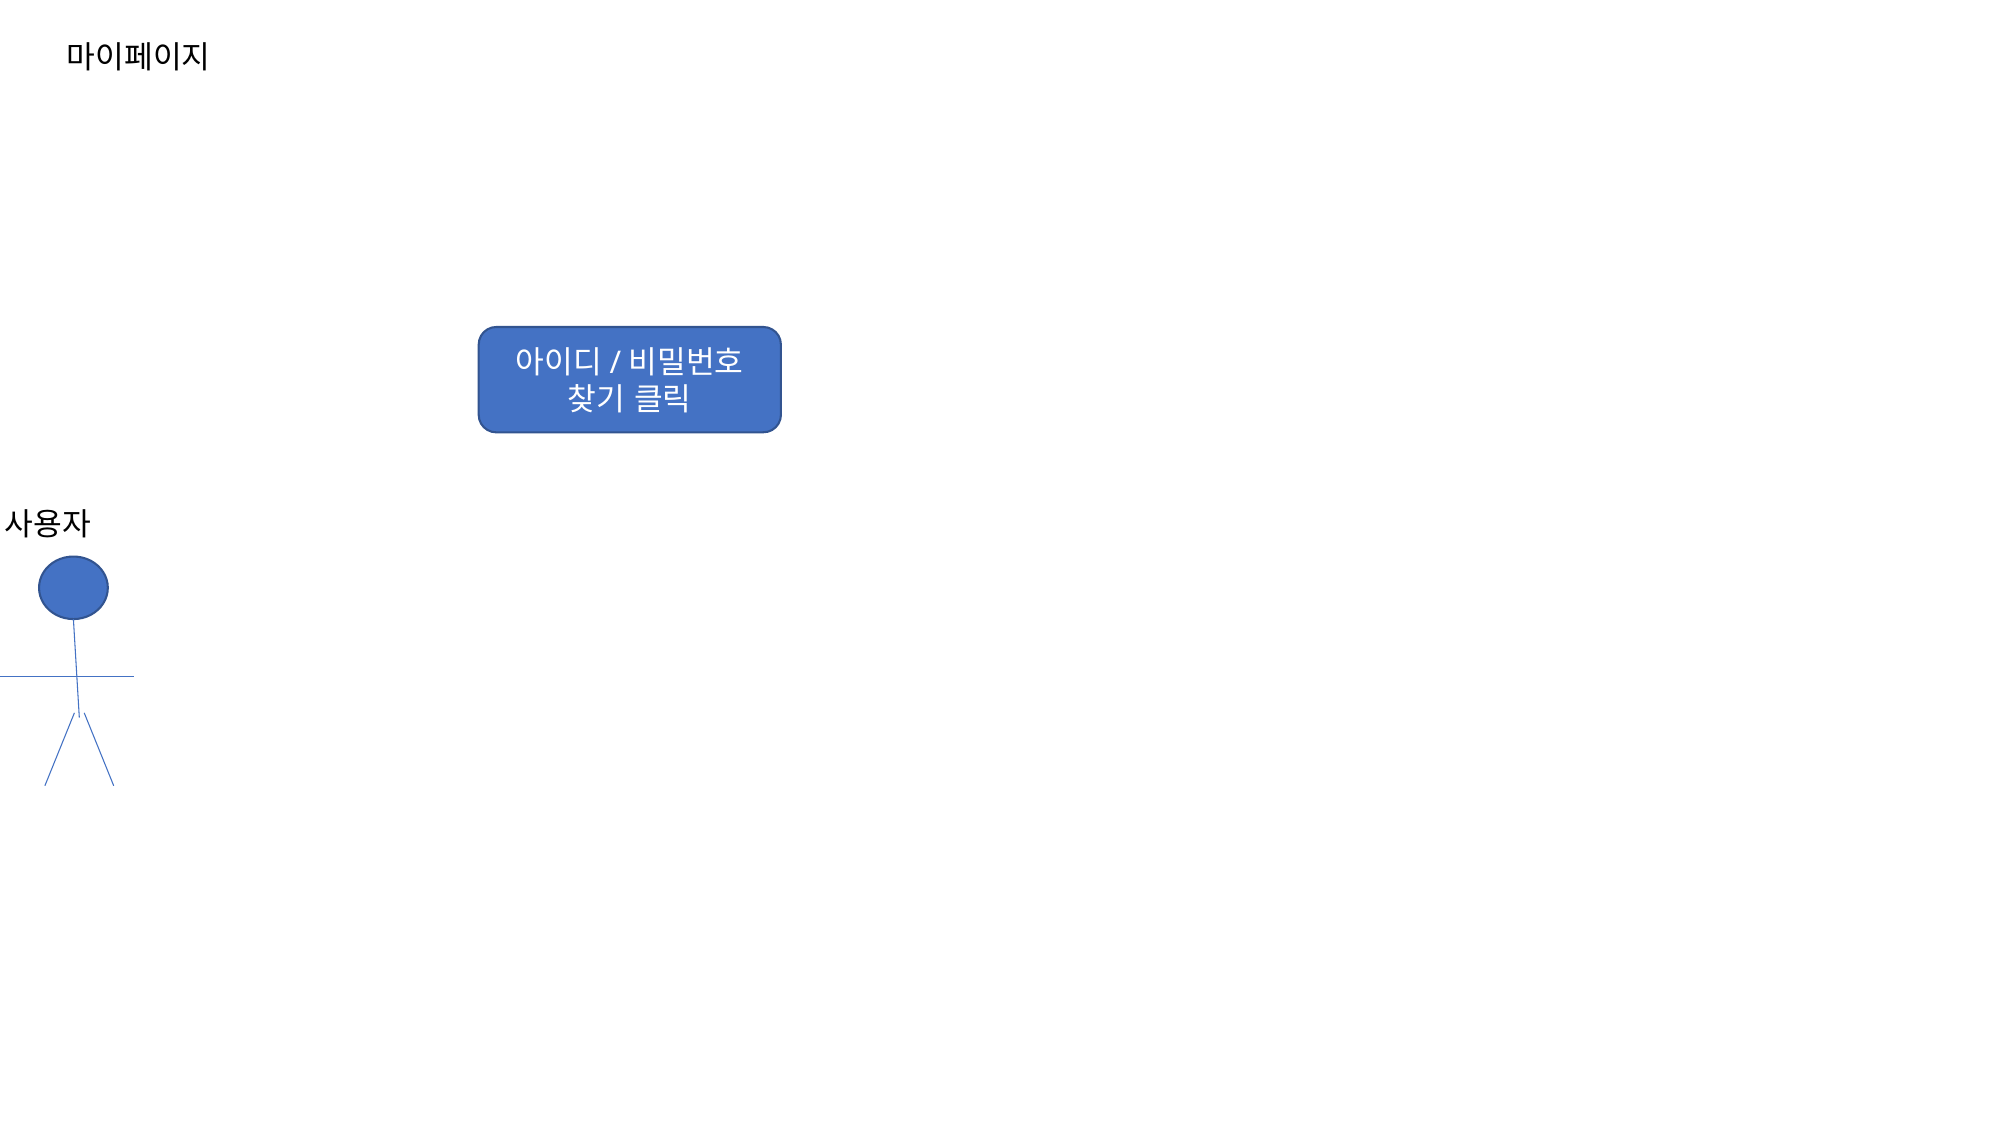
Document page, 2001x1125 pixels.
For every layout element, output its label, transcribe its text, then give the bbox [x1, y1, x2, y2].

text_box 아이디/비밀번호 찾기 클릭 [477, 325, 782, 434]
text_box [37, 555, 109, 621]
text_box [84, 712, 114, 786]
text_box 마이페이지 [0, 17, 278, 83]
text_box 사용자 [0, 496, 106, 549]
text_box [44, 712, 75, 786]
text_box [73, 618, 80, 718]
